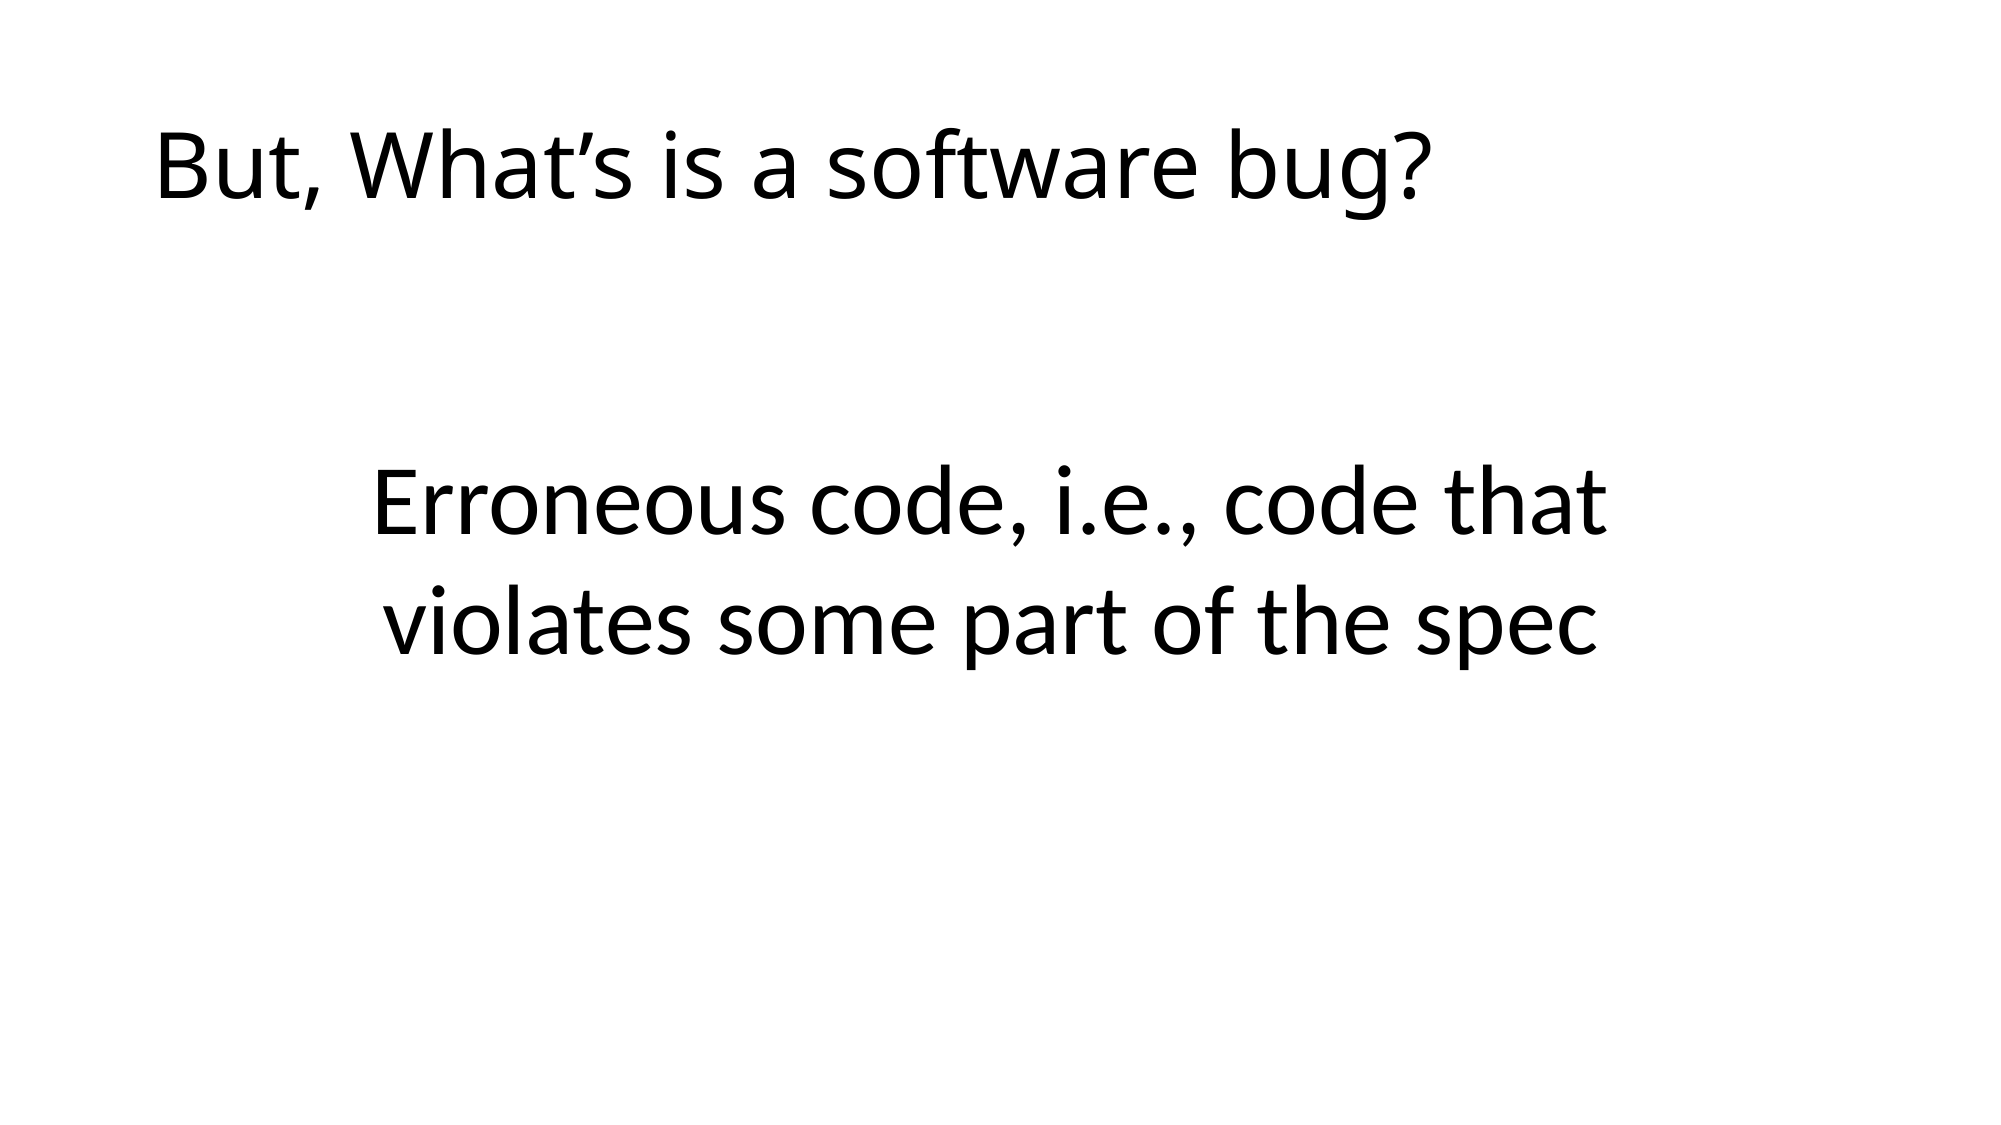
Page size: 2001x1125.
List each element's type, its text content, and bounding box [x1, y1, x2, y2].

title But, What’s is a software bug? [137, 59, 1863, 278]
text_box Erroneous code, i.e., code that violates some part of the spec [192, 427, 1790, 683]
